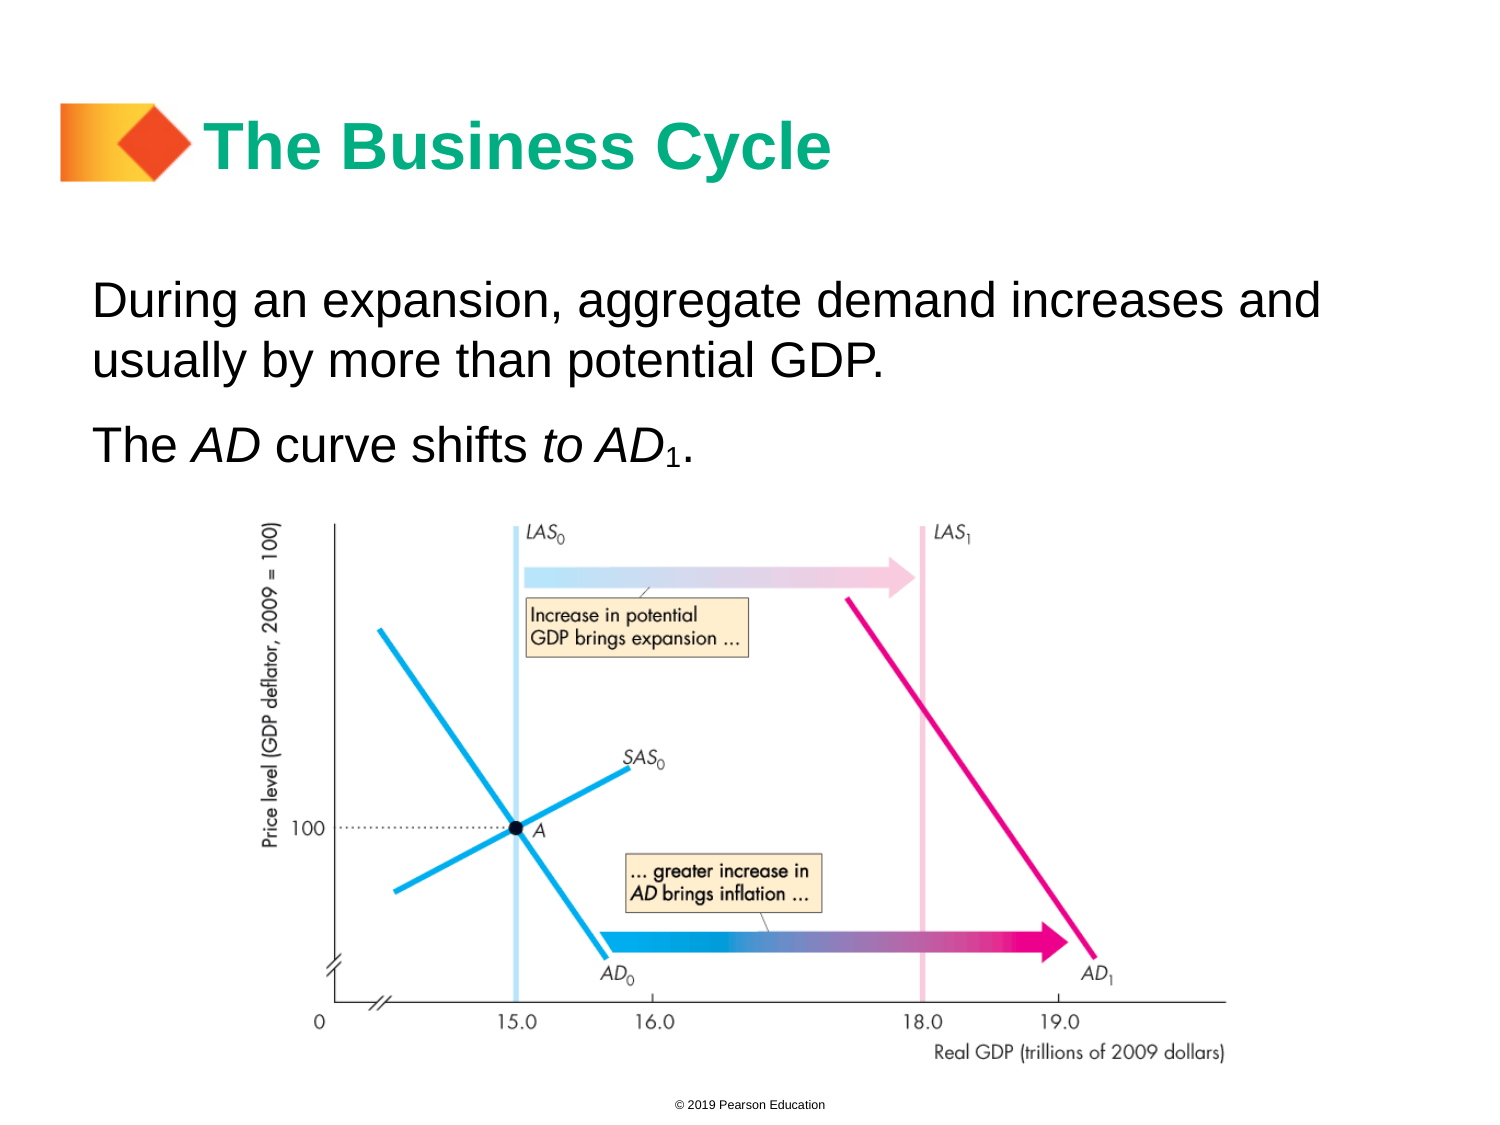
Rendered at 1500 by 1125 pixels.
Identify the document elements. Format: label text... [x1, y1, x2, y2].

title The Business Cycle [188, 50, 1364, 236]
picture [253, 513, 1231, 1071]
picture [59, 102, 188, 184]
list During an expansion, aggregate demand increases and usually by more than potential GDP. The AD curve shifts to AD1. [59, 259, 1410, 1003]
